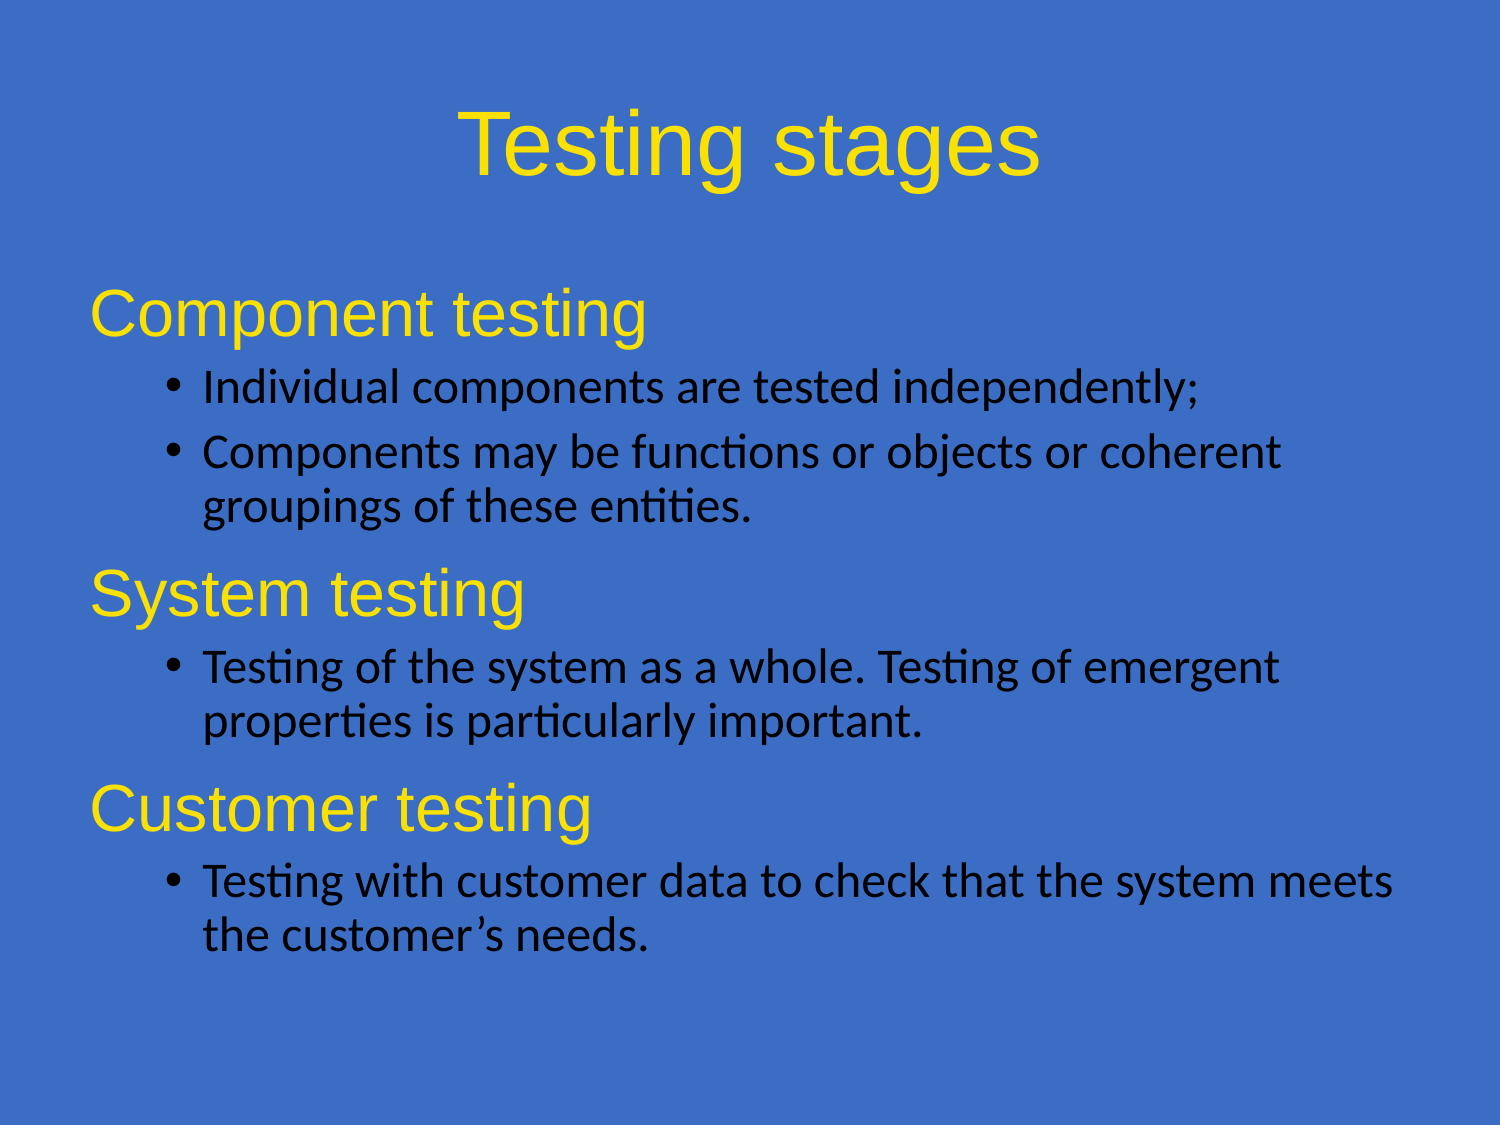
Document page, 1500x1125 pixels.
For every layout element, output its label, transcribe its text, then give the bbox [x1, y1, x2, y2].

title Testing stages [75, 45, 1425, 233]
list Component testing Individual components are tested independently; Components may be functions or objects or coherent groupings of these entities. System testing Testing of the system as a whole. Testing of emergent properties is particularly important. Customer testing Testing with customer data to check that the system meets the customer’s needs. [75, 262, 1425, 931]
